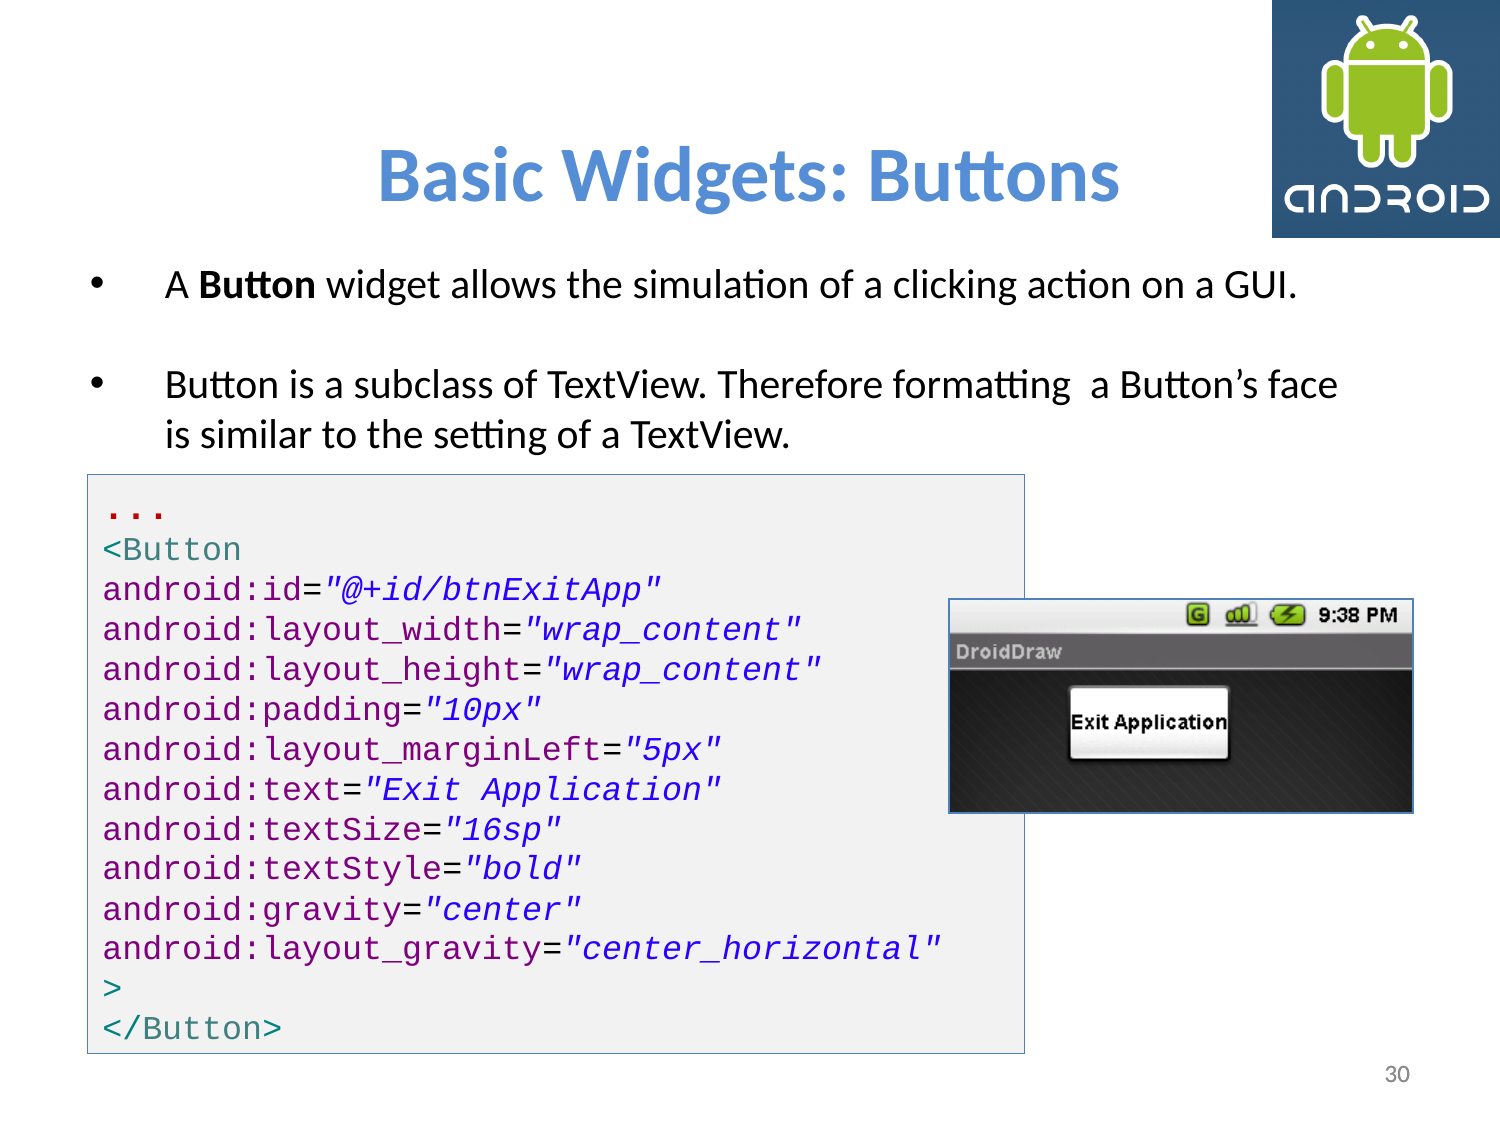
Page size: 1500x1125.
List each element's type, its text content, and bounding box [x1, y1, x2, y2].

text_box Basic Widgets: Buttons [74, 45, 1266, 225]
text_box 30 [1074, 1042, 1425, 1103]
text_box A Button widget allows the simulation of a clicking action on a GUI. Button is a subclass of TextView. Therefore formatting a Button’s face is similar to the setting of a TextView. [75, 249, 1375, 465]
text_box ... <Button android:id="@+id/btnExitApp" android:layout_width="wrap_content" android:layout_height="wrap_content" android:padding="10px" android:layout_marginLeft="5px" android:text="Exit Application" android:textSize="16sp" android:textStyle="bold" android:gravity="center" android:layout_gravity="center_horizontal" > </Button> [87, 474, 1025, 1054]
picture [949, 599, 1413, 813]
picture [1271, 0, 1500, 238]
